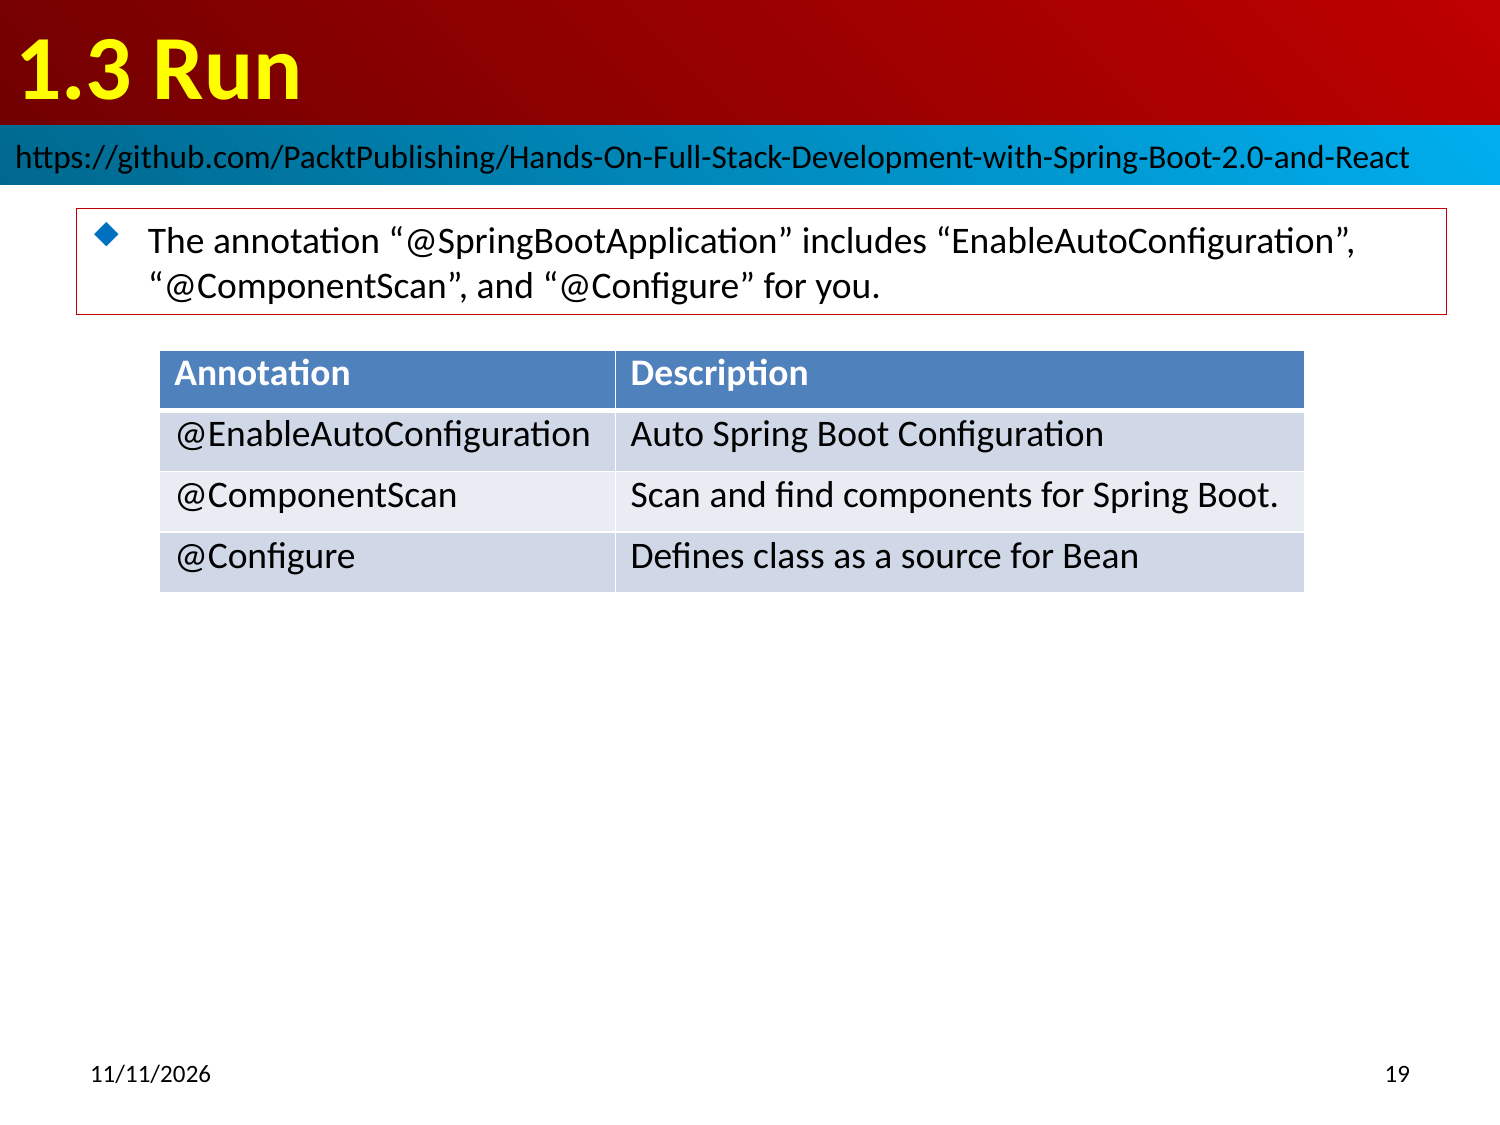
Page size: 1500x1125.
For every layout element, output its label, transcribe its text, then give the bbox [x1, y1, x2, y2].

table_cell @Configure [160, 533, 615, 592]
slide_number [75, 1042, 425, 1103]
slide_number 19 [1074, 1042, 1425, 1103]
table_cell Scan and find components for Spring Boot. [616, 472, 1304, 531]
subtitle The annotation “@SpringBootApplication” includes “EnableAutoConfiguration”, “@ComponentScan”, and “@Configure” for you. [76, 208, 1447, 315]
table_cell @EnableAutoConfiguration [160, 413, 615, 471]
table_header Annotation [160, 351, 615, 408]
table_cell @ComponentScan [160, 472, 615, 531]
table_cell Auto Spring Boot Configuration [616, 413, 1304, 471]
table_cell Defines class as a source for Bean [616, 533, 1304, 592]
table_header Description [616, 351, 1304, 408]
title 1.3 Run [0, 0, 1500, 125]
text_box https://github.com/PacktPublishing/Hands-On-Full-Stack-Development-with-Spring-Boot-2.0-and-React [0, 125, 1500, 185]
